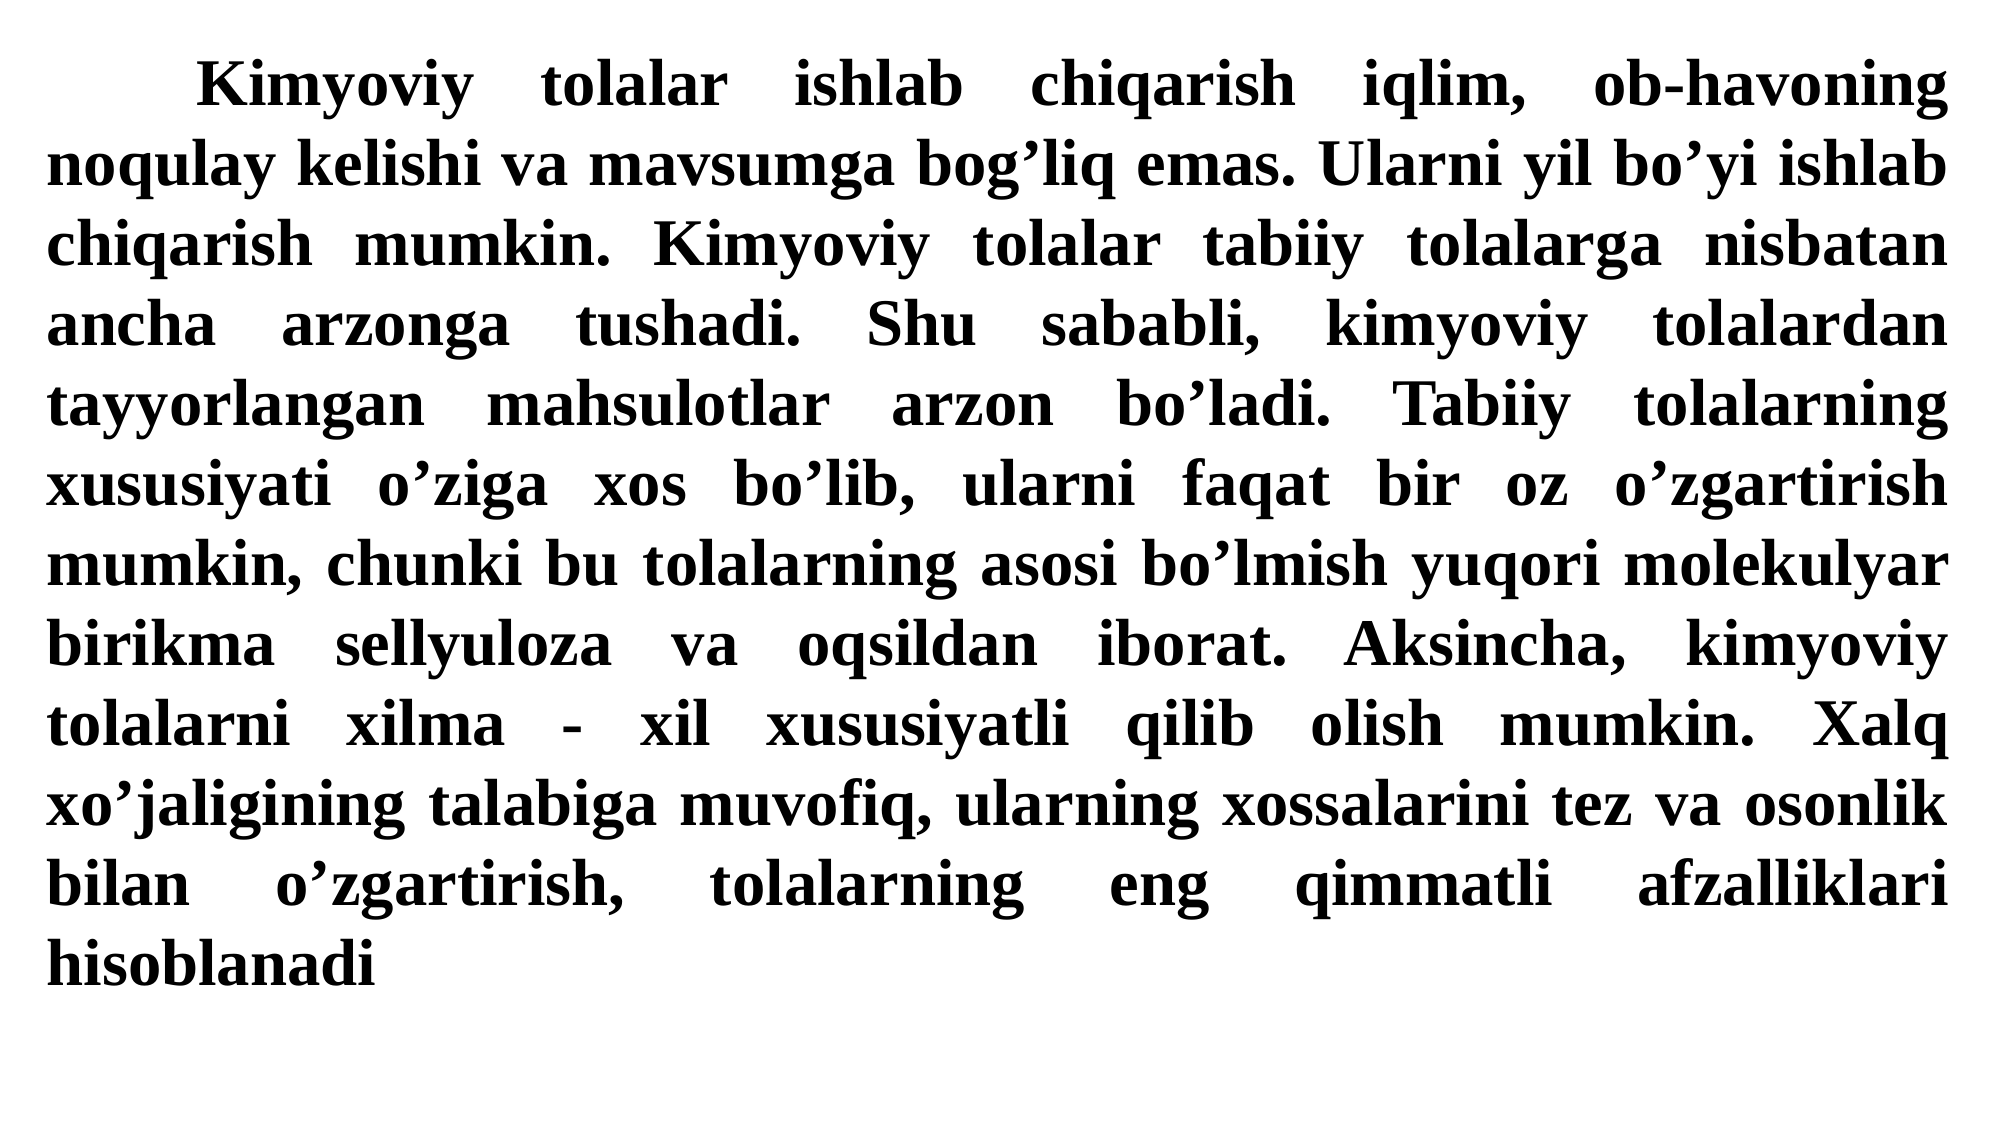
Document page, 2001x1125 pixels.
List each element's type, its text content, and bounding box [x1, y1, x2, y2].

text_box Kimyoviy tolalar ishlab chiqarish iqlim, ob-havoning noqulay kelishi va mavsumga bog’liq emas. Ularni yil bo’yi ishlab chiqarish mumkin. Kimyoviy tolalar tabiiy tolalarga nisbatan ancha arzonga tushadi. Shu sababli, kimyoviy tolalardan tayyorlangan mahsulotlar arzon bo’ladi. Tabiiy tolalarning xususiyati o’ziga xos bo’lib, ularni faqat bir oz o’zgartirish mumkin, chunki bu tolalarning asosi bo’lmish yuqori molekulyar birikma sellyuloza va oqsildan iborat. Aksincha, kimyoviy tolalarni xilma - xil xususiyatli qilib olish mumkin. Xalq xo’jaligining talabiga muvofiq, ularning xossalarini tez va osonlik bilan o’zgartirish, tolalarning eng qimmatli afzalliklari hisoblanadi [31, 31, 1966, 1007]
